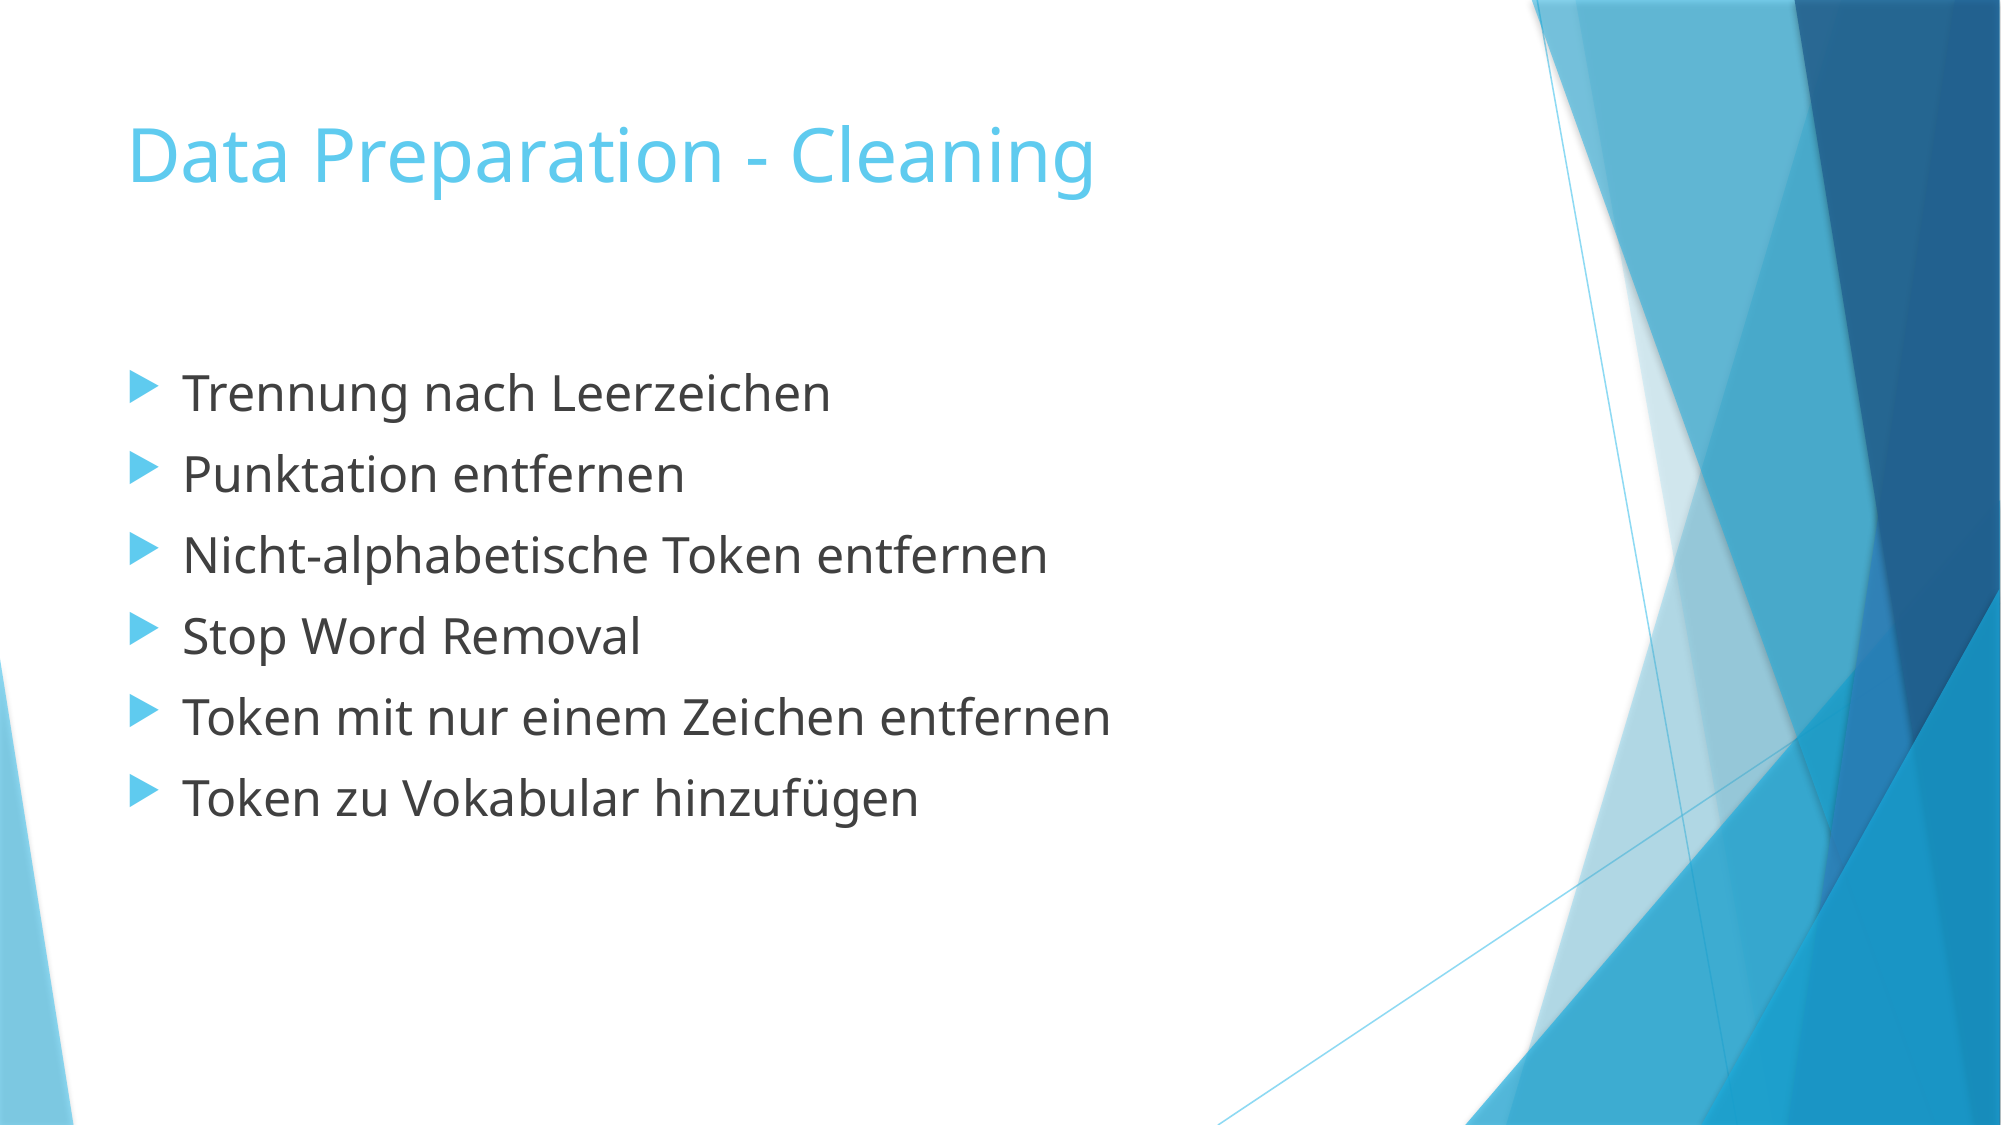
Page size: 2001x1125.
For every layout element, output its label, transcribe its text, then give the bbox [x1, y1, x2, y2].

list Trennung nach Leerzeichen Punktation entfernen Nicht-alphabetische Token entfernen Stop Word Removal Token mit nur einem Zeichen entfernen Token zu Vokabular hinzufügen [111, 354, 1522, 992]
title Data Preparation - Cleaning [111, 99, 1522, 317]
